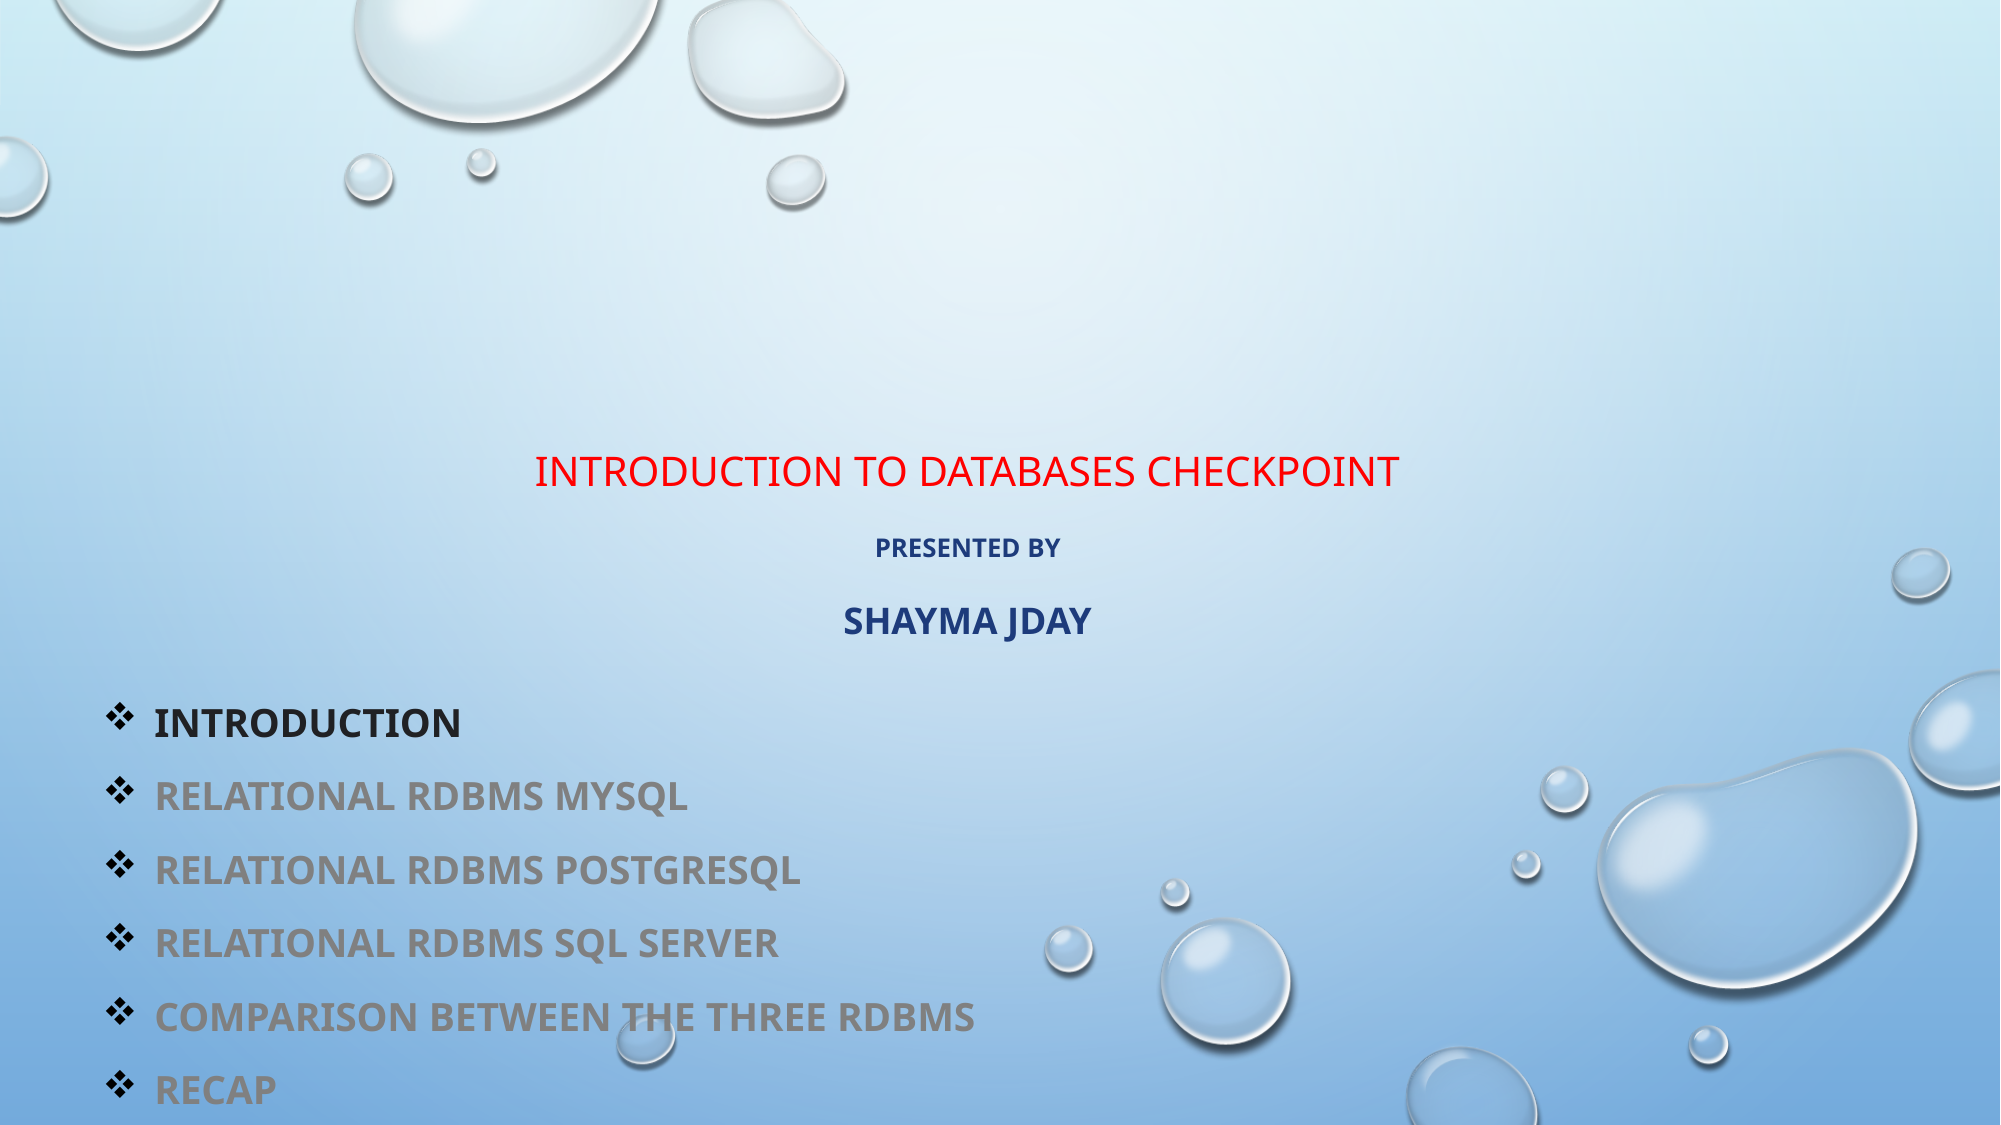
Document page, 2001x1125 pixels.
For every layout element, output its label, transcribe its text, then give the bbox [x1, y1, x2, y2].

title Introduction to Databases Checkpoint presented by SHAYMA JDAY [217, 275, 1718, 681]
picture [0, 0, 2000, 1125]
subtitle Introduction relational RDBMS MySQL relational RDBMS PostgreSQL relational RDBMS SQL SERVER Comparison between the three RDBMS Recap [87, 681, 1818, 1125]
